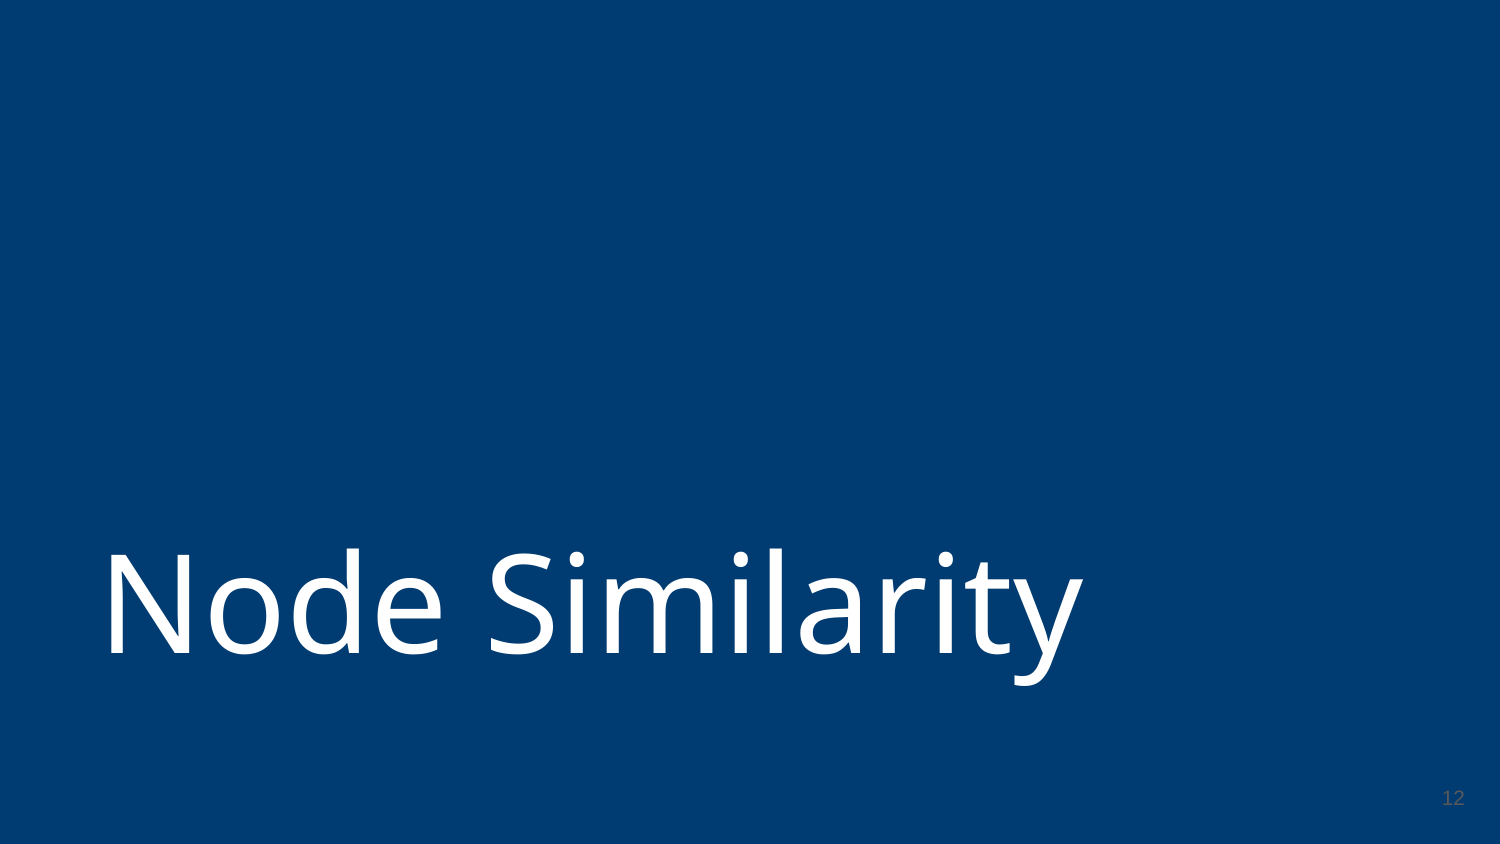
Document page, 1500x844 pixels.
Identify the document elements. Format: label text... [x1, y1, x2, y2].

text_box Node Similarity [83, 501, 1282, 697]
slide_number 12 [1389, 764, 1480, 830]
